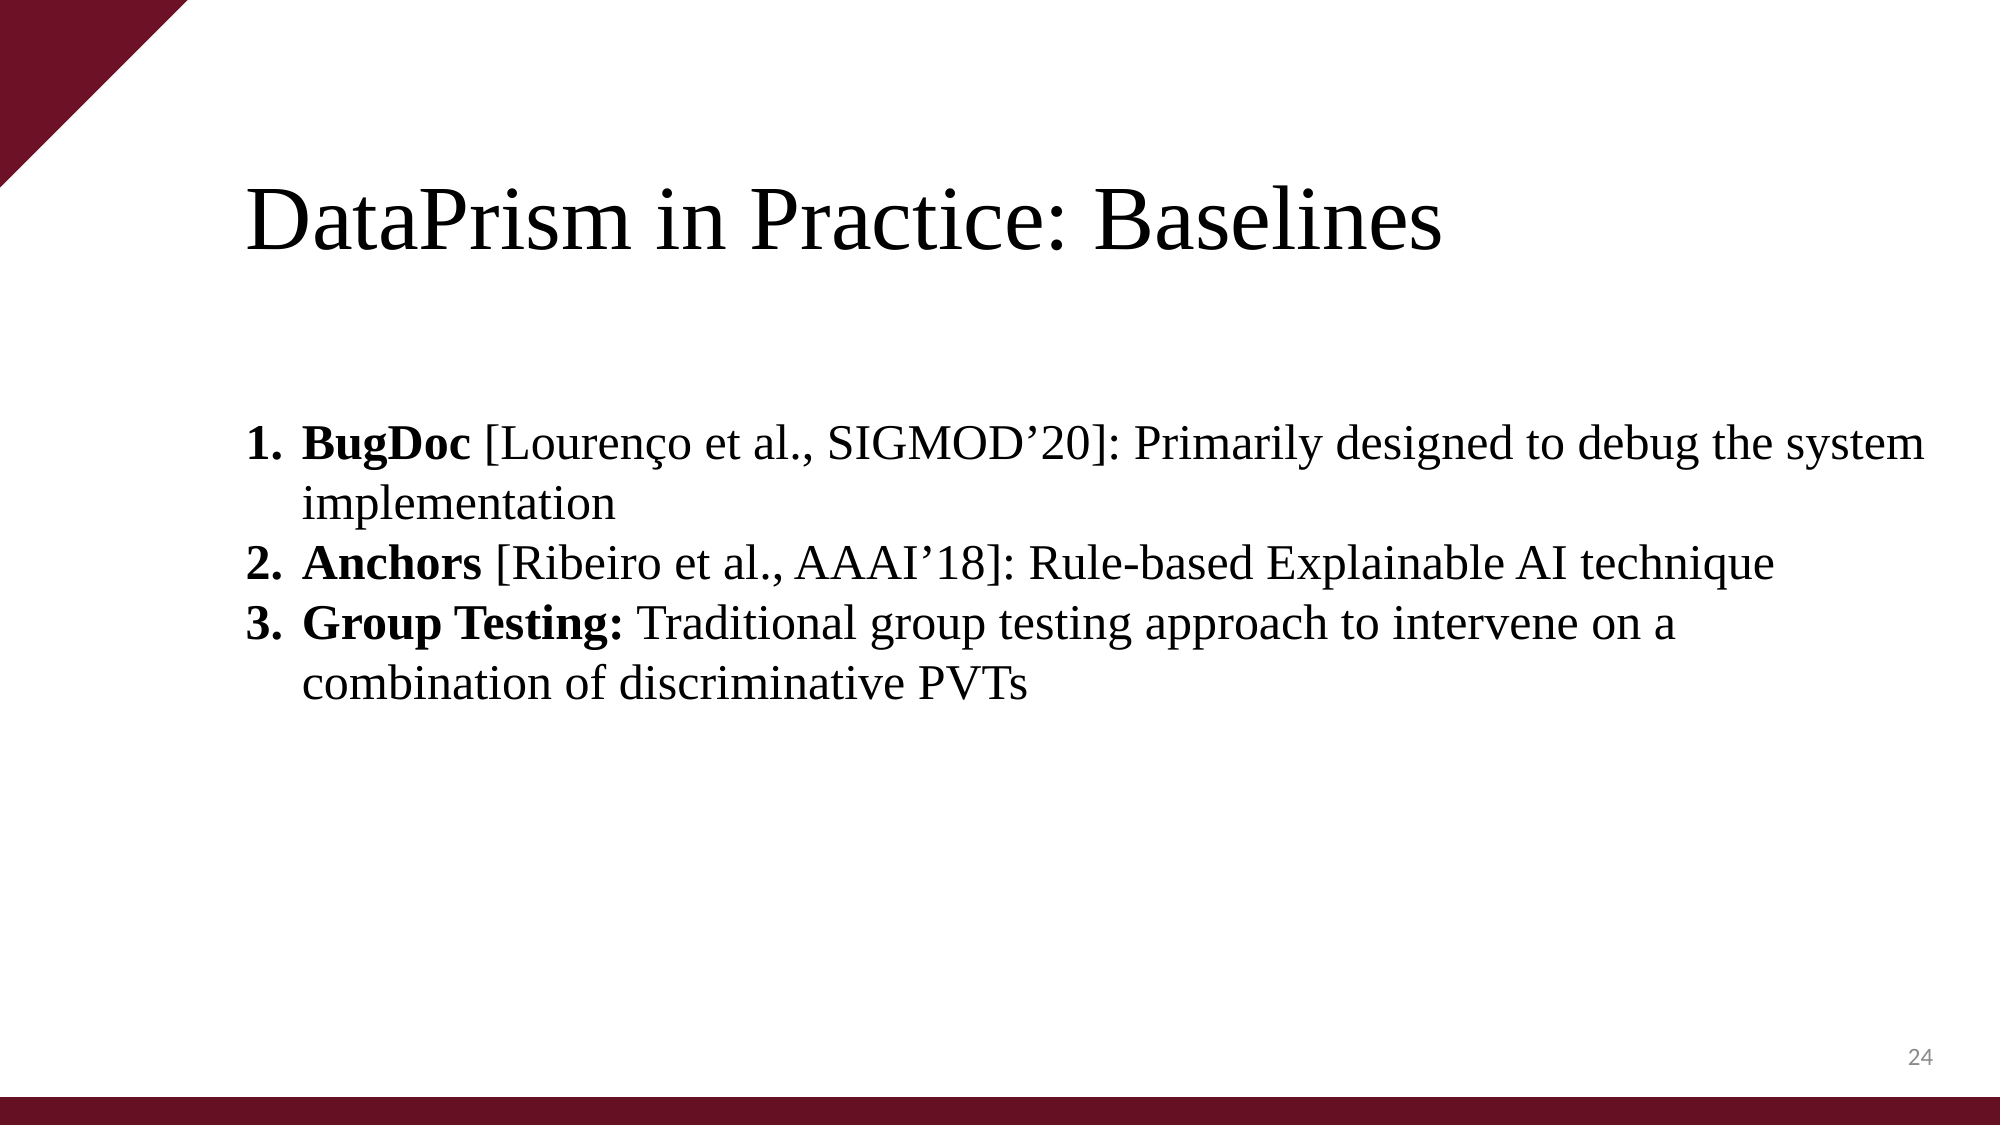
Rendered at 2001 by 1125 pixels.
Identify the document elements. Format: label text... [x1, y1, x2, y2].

slide_number 24 [1891, 1027, 1949, 1084]
text_box BugDoc [Lourenço et al., SIGMOD’20]: Primarily designed to debug the system implementation Anchors [Ribeiro et al., AAAI’18]: Rule-based Explainable AI technique Group Testing: Traditional group testing approach to intervene on a combination of discriminative PVTs [230, 402, 1949, 718]
title DataPrism in Practice: Baselines [230, 138, 1949, 302]
